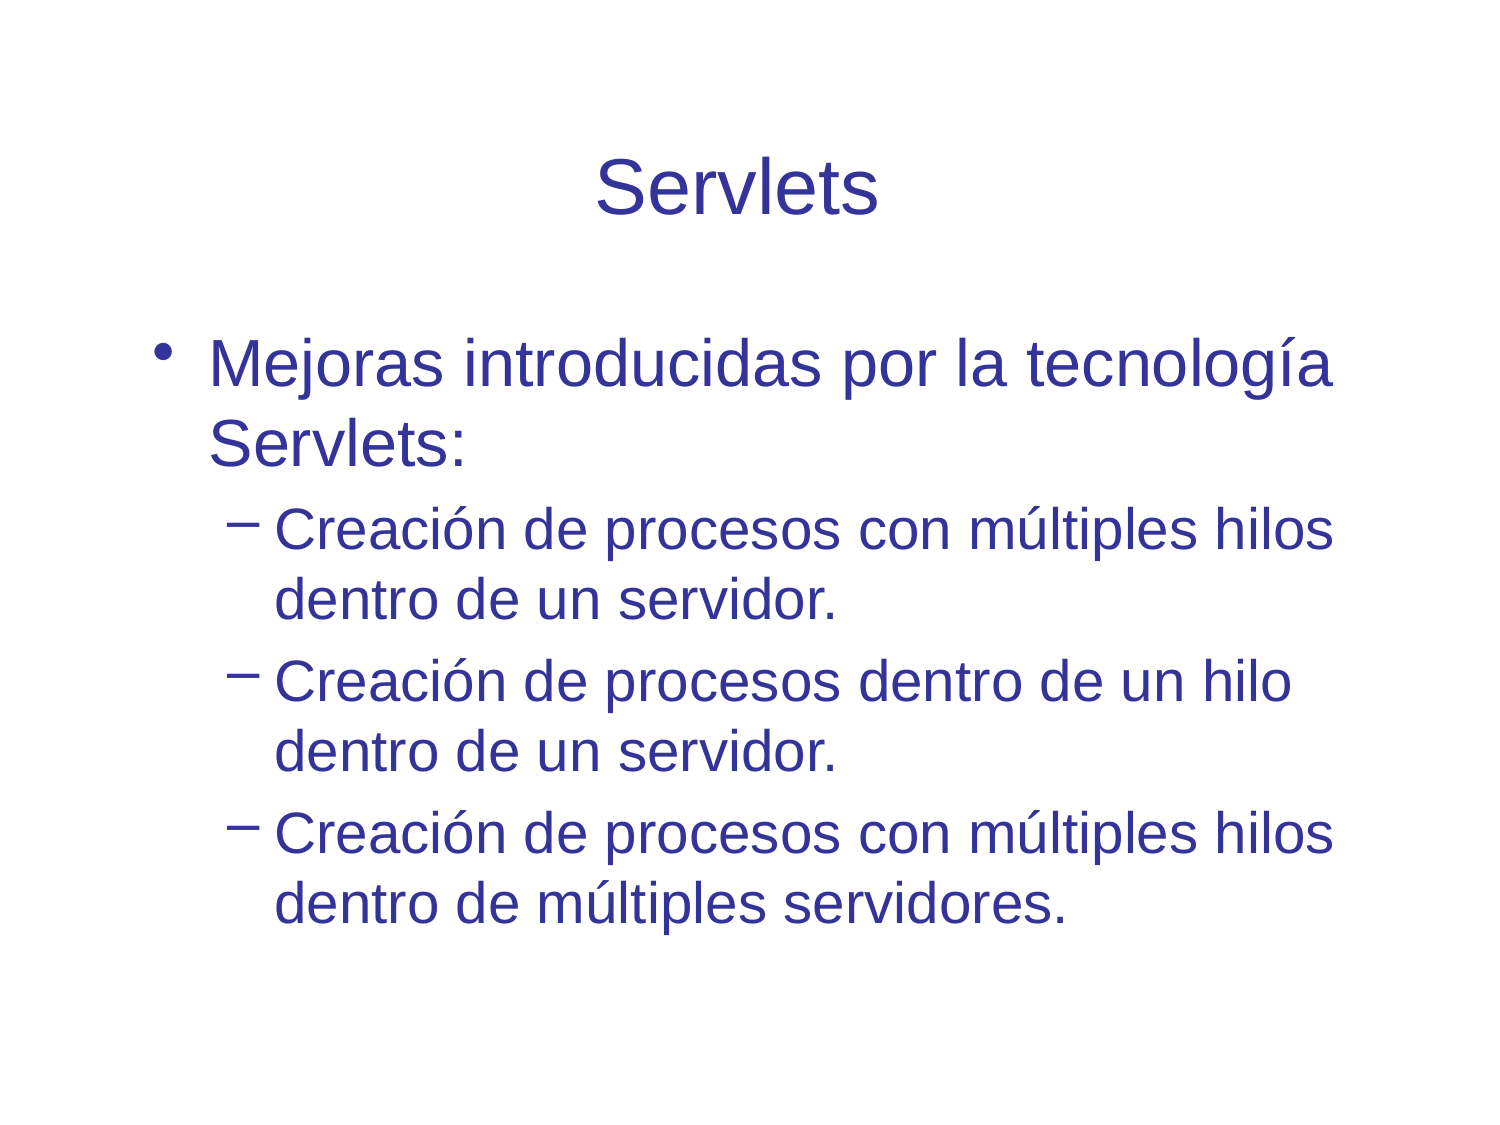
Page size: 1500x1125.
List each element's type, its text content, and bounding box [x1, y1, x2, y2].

text_box Mejoras introducidas por la tecnología Servlets: Creación de procesos con múltiples hilos dentro de un servidor. Creación de procesos dentro de un hilo dentro de un servidor. Creación de procesos con múltiples hilos dentro de múltiples servidores. [137, 312, 1413, 988]
text_box Servlets [99, 50, 1375, 238]
